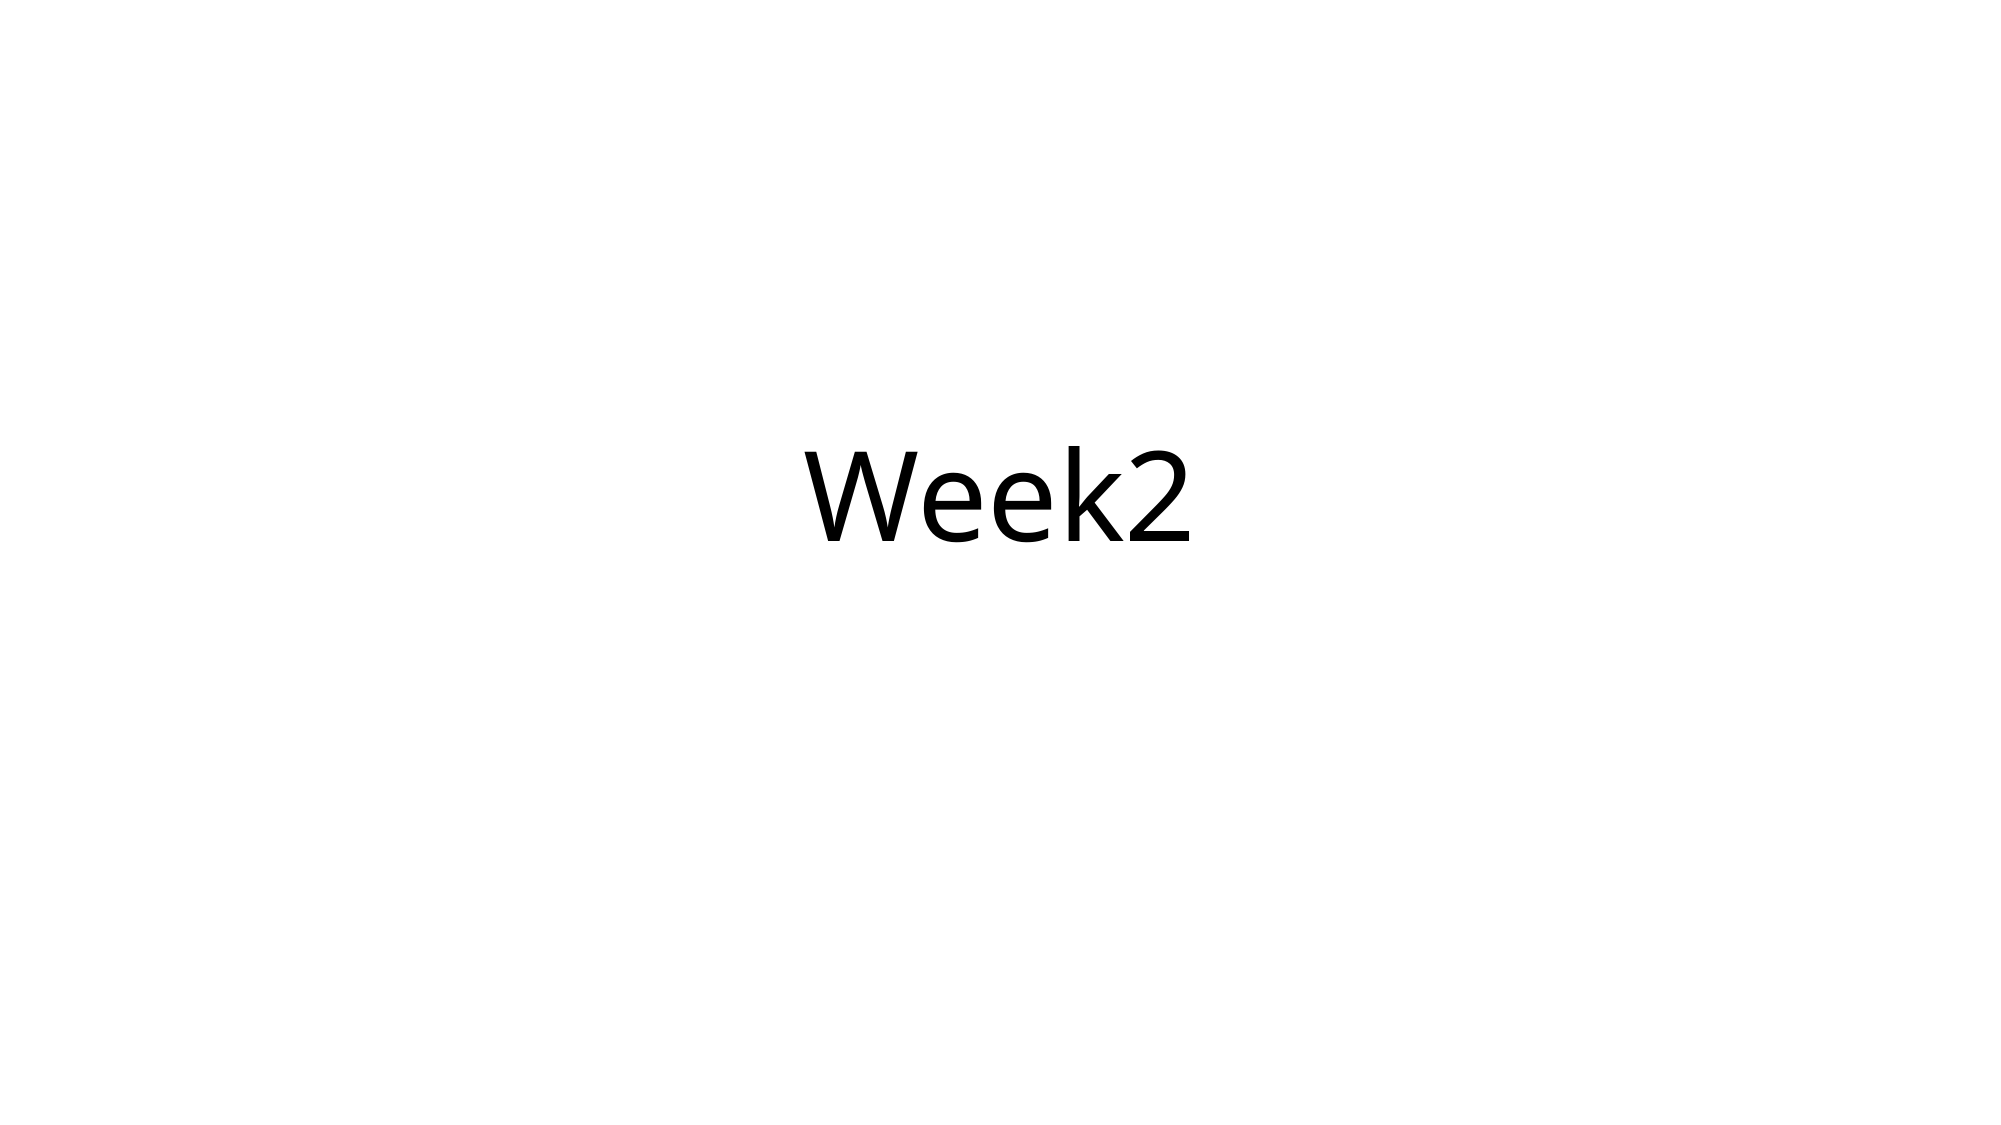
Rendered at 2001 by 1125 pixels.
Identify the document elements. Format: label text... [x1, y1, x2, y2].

title Week2 [249, 184, 1750, 576]
